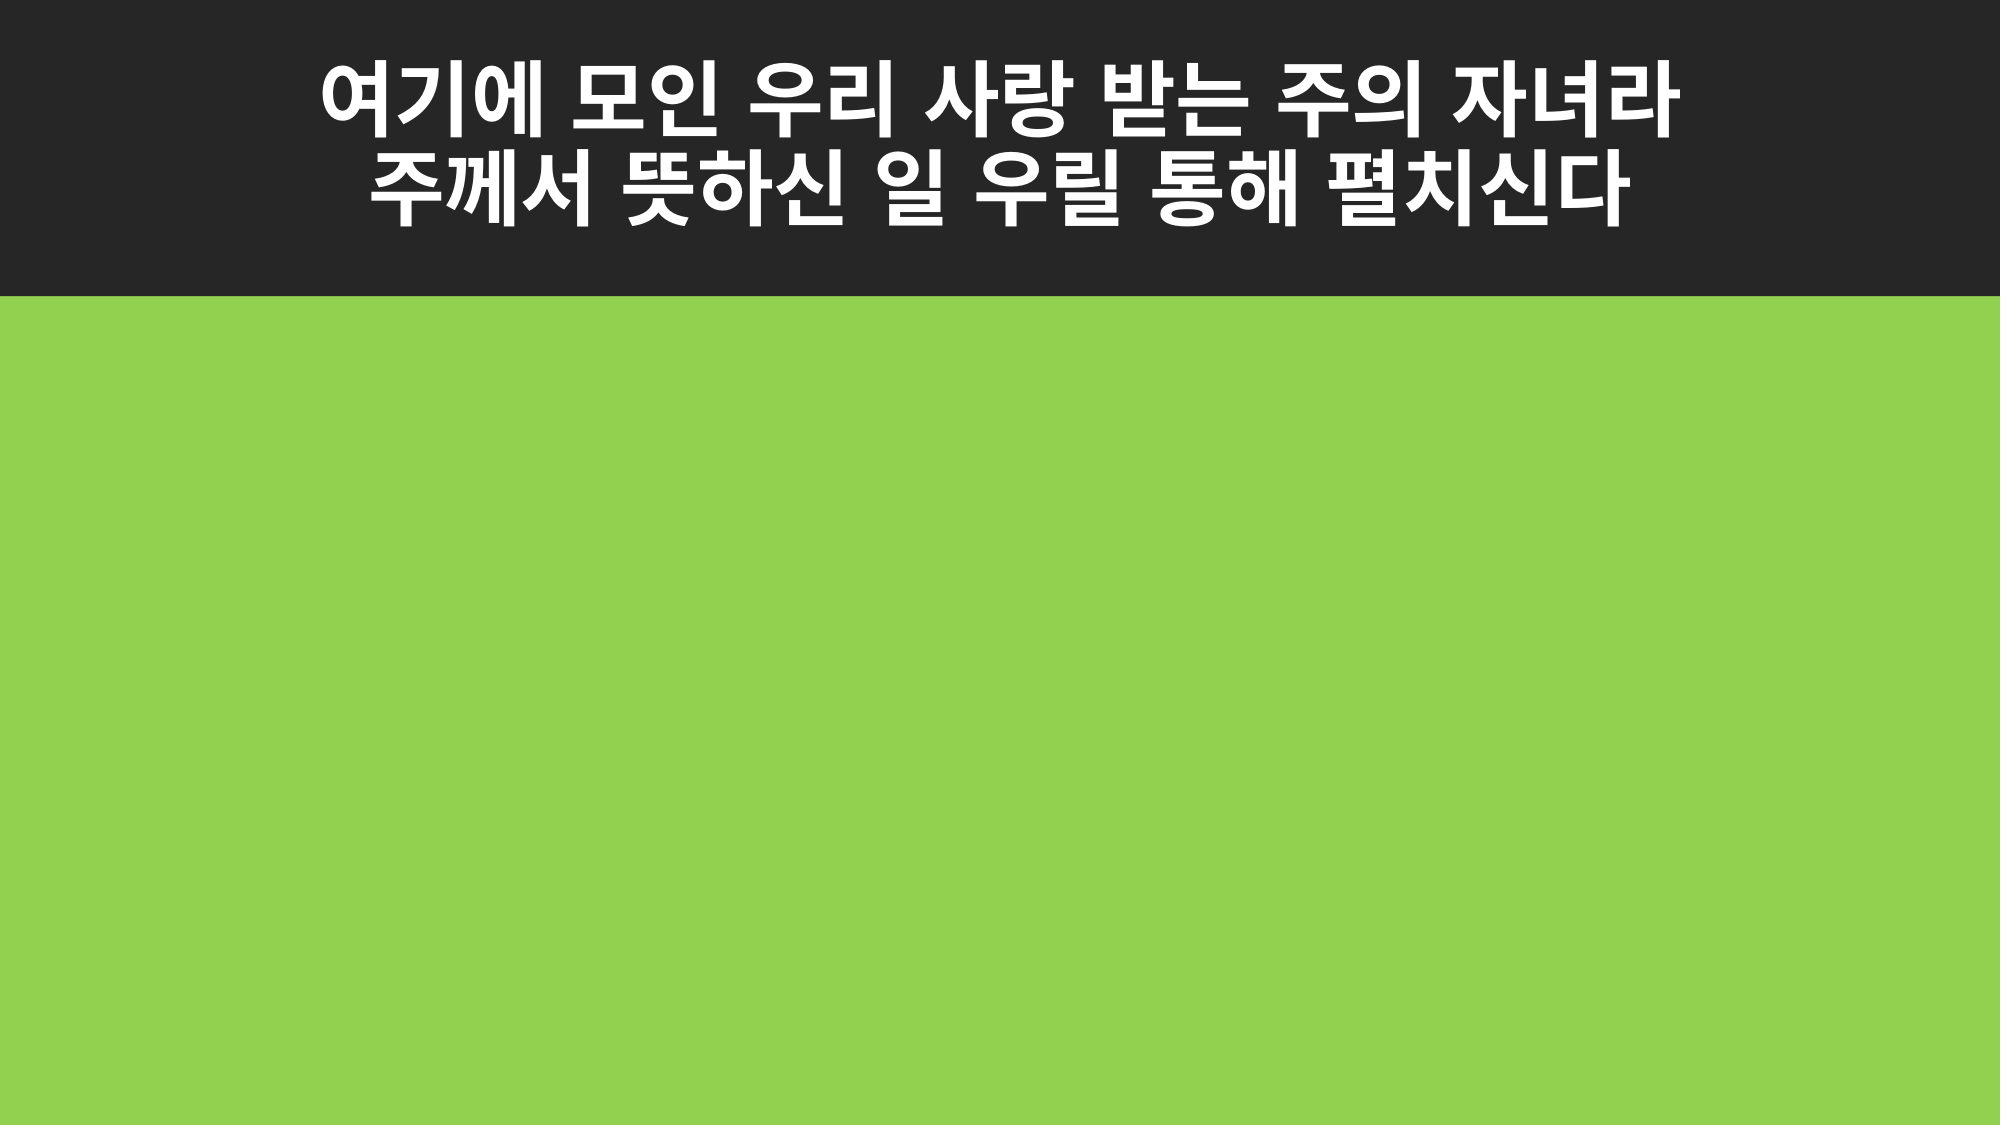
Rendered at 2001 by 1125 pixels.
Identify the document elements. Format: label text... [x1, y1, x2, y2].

title 여기에 모인 우리 사랑 받는 주의 자녀라 주께서 뜻하신 일 우릴 통해 펼치신다 [0, 0, 2000, 297]
